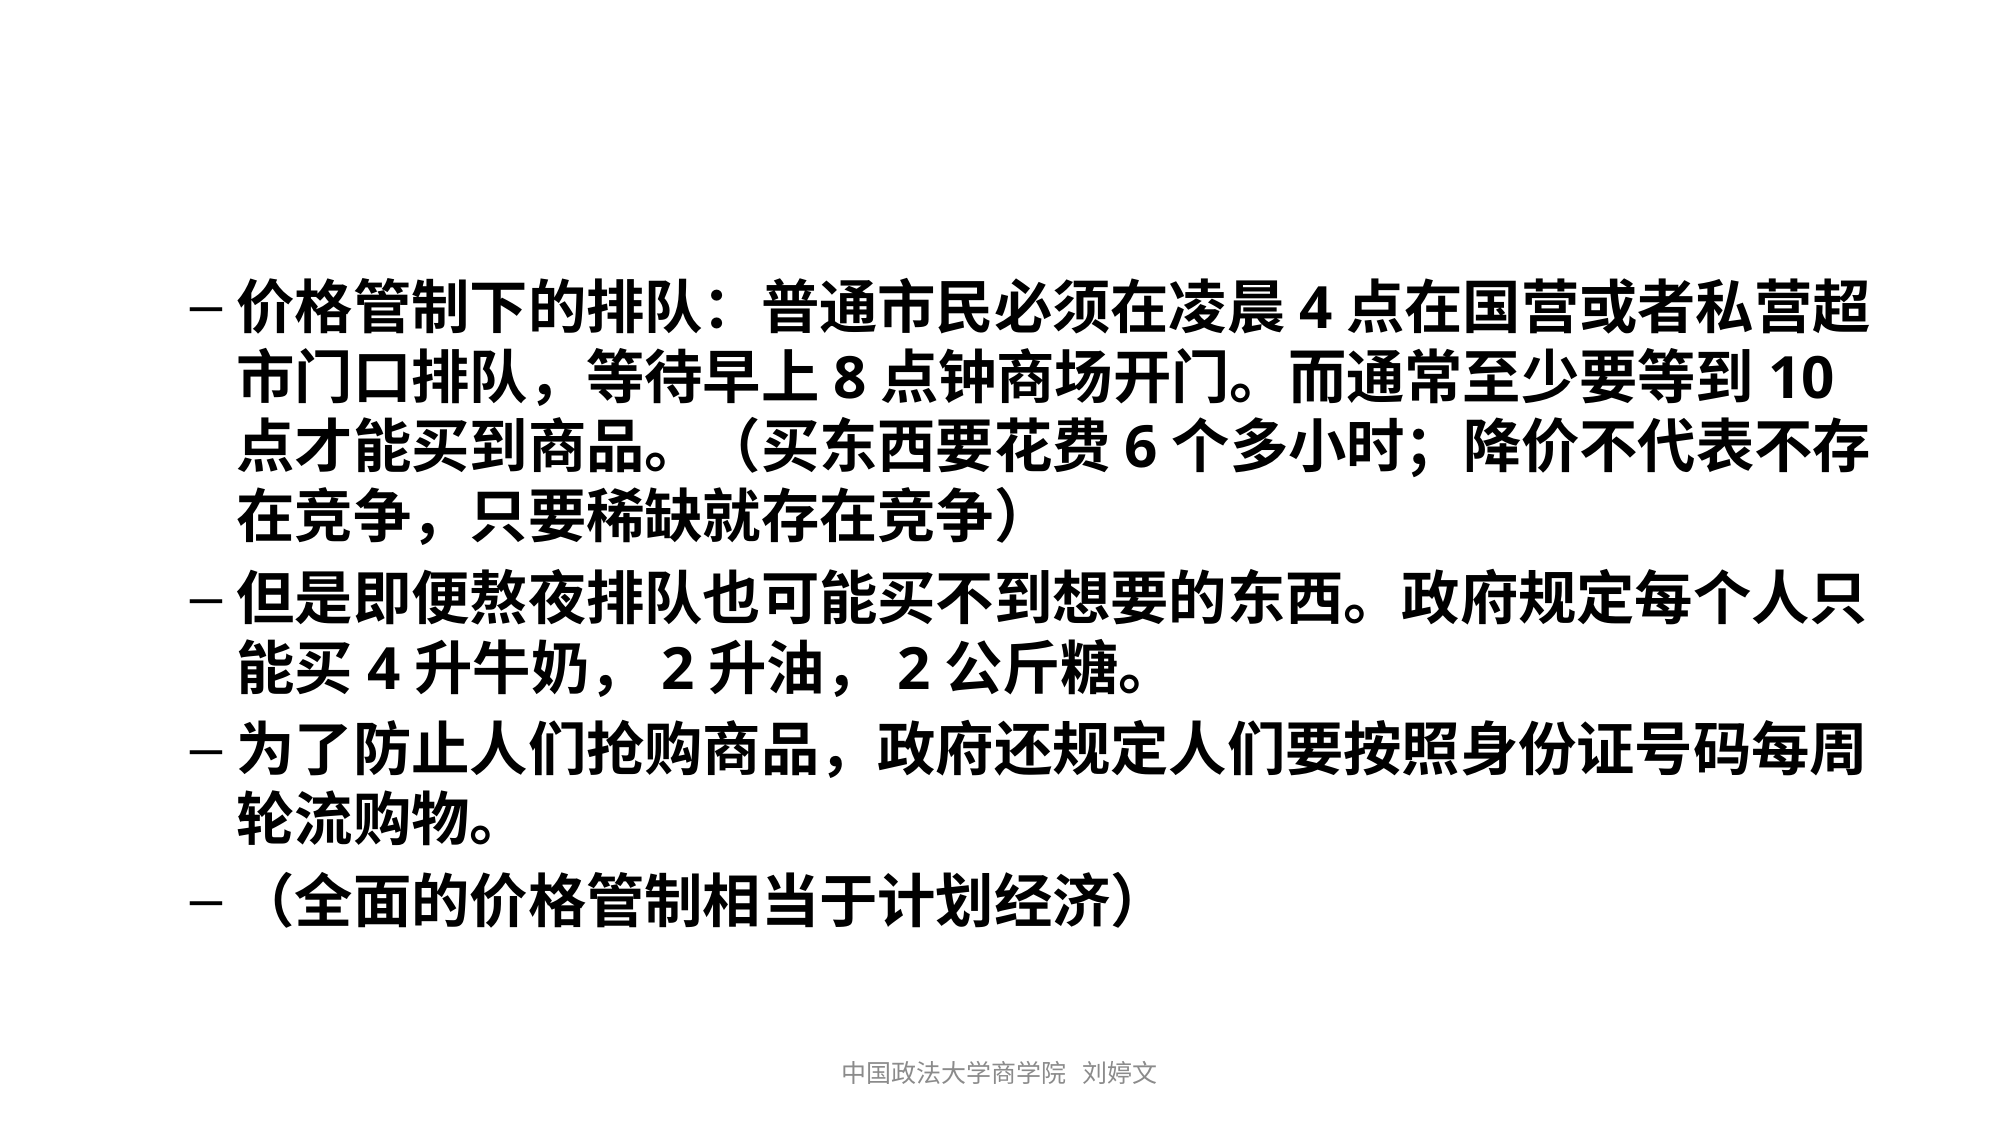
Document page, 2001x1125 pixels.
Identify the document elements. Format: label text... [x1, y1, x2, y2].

list 价格管制下的排队：普通市民必须在凌晨4点在国营或者私营超市门口排队，等待早上8点钟商场开门。而通常至少要等到10点才能买到商品。（买东西要花费6个多小时；降价不代表不存在竞争，只要稀缺就存在竞争） 但是即便熬夜排队也可能买不到想要的东西。政府规定每个人只能买4升牛奶，2升油，2公斤糖。 为了防止人们抢购商品，政府还规定人们要按照身份证号码每周轮流购物。 （全面的价格管制相当于计划经济） [99, 262, 1900, 1088]
footer 中国政法大学商学院 刘婷文 [683, 1042, 1317, 1103]
